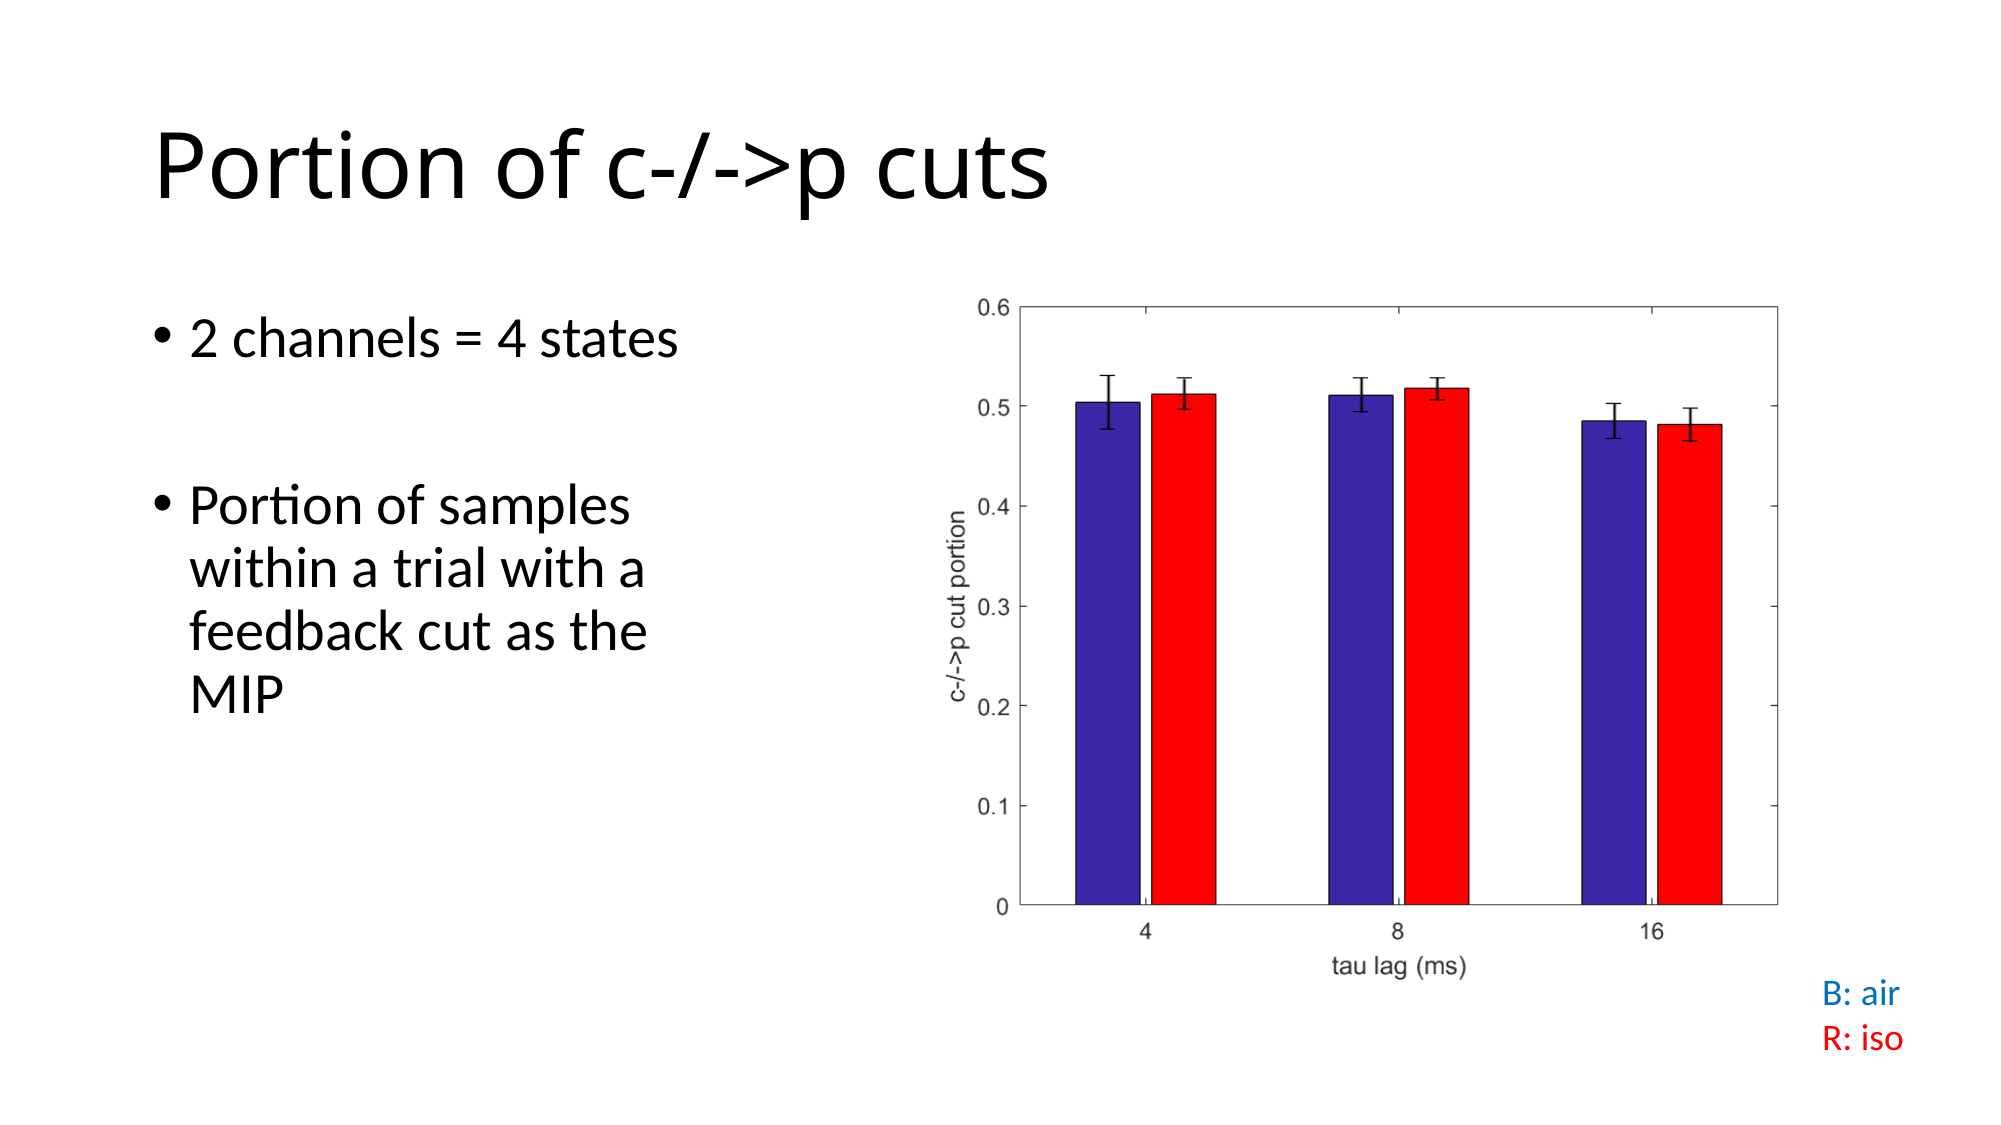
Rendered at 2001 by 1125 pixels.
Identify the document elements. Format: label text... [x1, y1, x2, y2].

picture [925, 277, 1810, 986]
title Portion of c-/->p cuts [137, 59, 1863, 278]
text_box 2 channels = 4 states Portion of samples within a trial with a feedback cut as the MIP [137, 299, 763, 1014]
text_box B: air R: iso [1807, 960, 1960, 1065]
